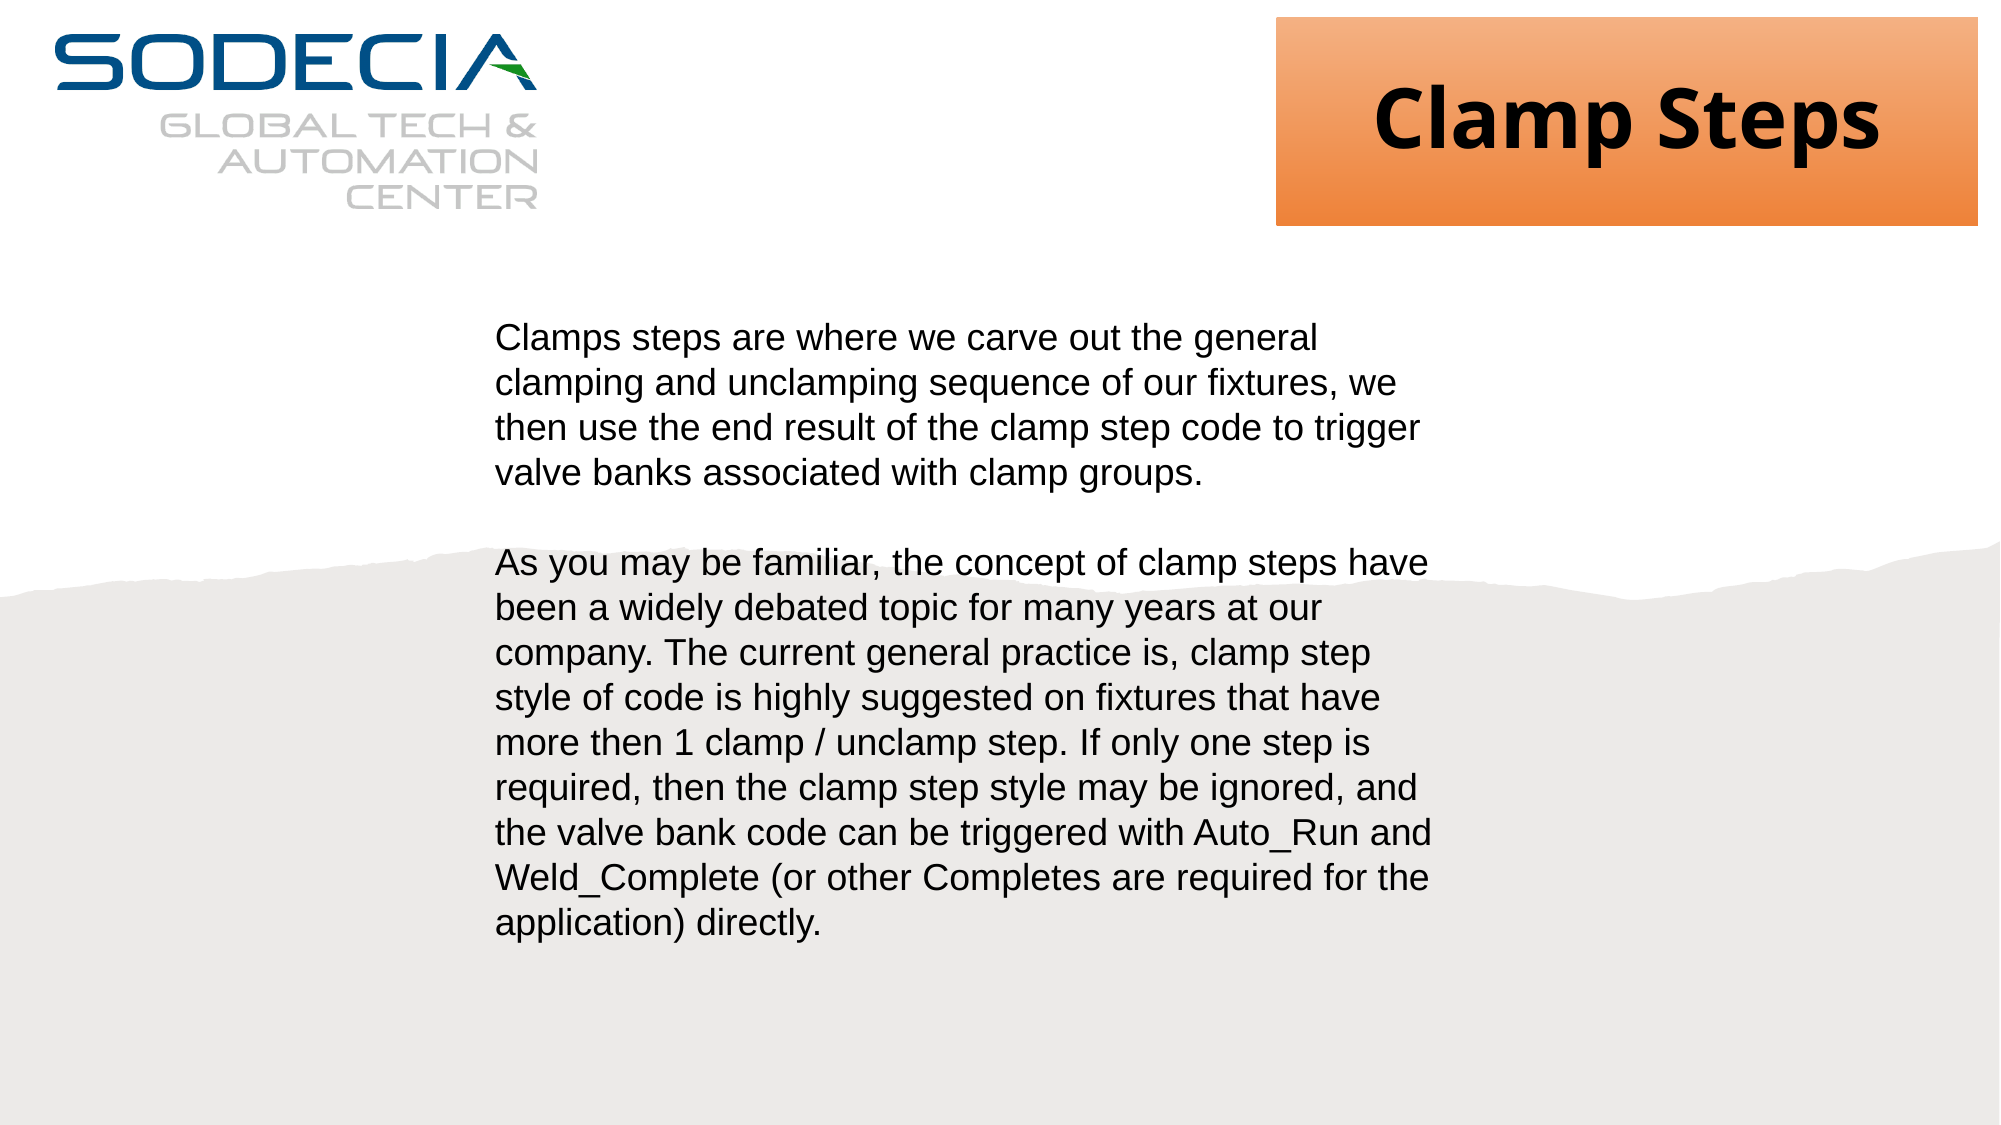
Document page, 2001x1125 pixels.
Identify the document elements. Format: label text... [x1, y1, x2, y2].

text_box [0, 538, 2000, 1125]
text_box [0, 0, 2000, 597]
text_box Clamps steps are where we carve out the general clamping and unclamping sequence of our fixtures, we then use the end result of the clamp step code to trigger valve banks associated with clamp groups. As you may be familiar, the concept of clamp steps have been a widely debated topic for many years at our company. The current general practice is, clamp step style of code is highly suggested on fixtures that have more then 1 clamp / unclamp step. If only one step is required, then the clamp step style may be ignored, and the valve bank code can be triggered with Auto_Run and Weld_Complete (or other Completes are required for the application) directly. [480, 305, 1472, 951]
picture [54, 33, 537, 209]
text_box Clamp Steps [1276, 17, 1978, 226]
